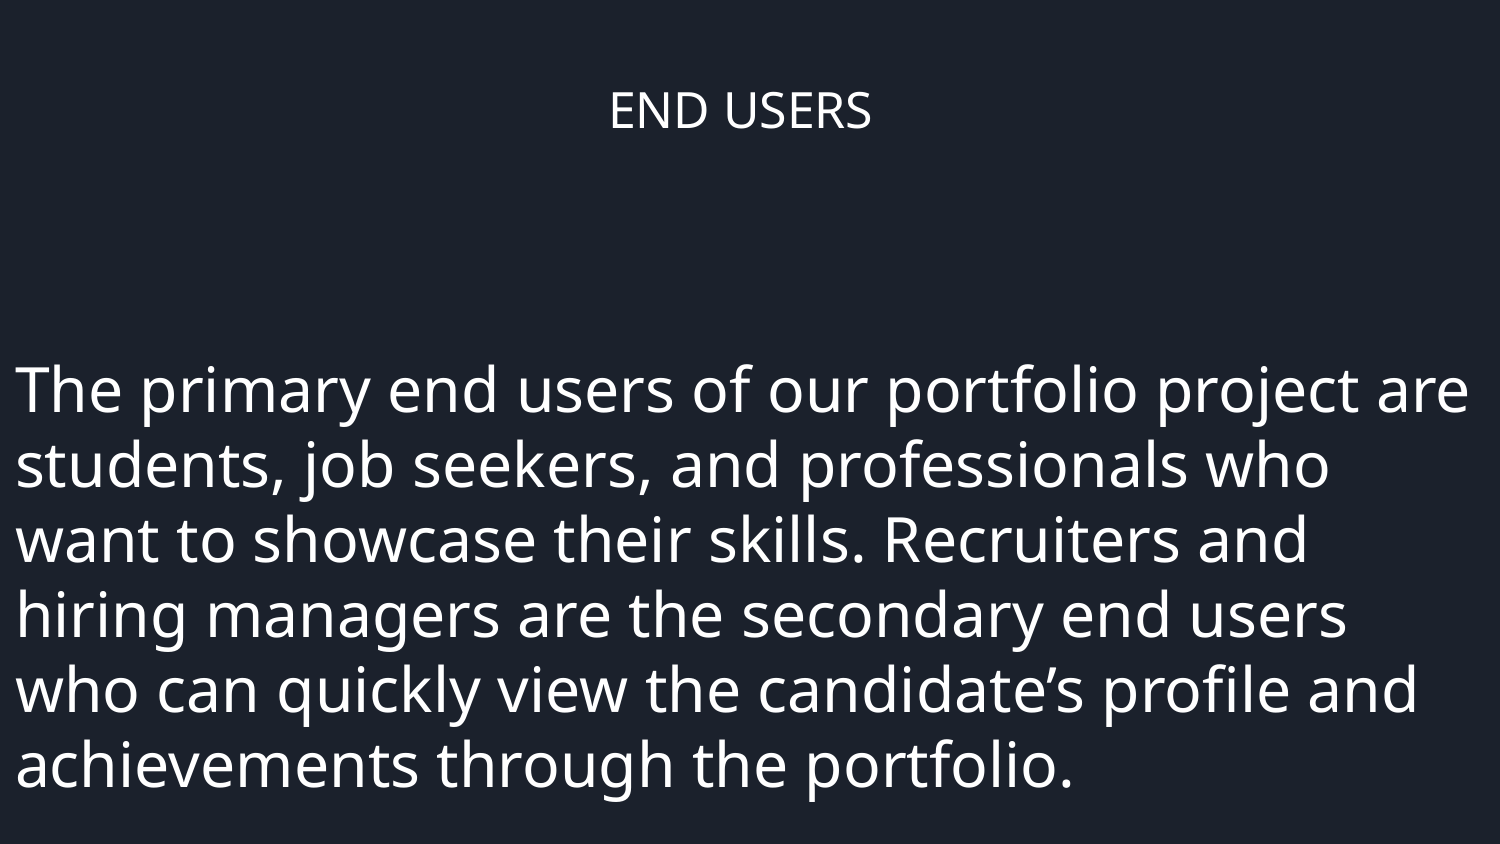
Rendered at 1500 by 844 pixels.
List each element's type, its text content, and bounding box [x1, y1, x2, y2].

text_box The primary end users of our portfolio project are students, job seekers, and professionals who want to showcase their skills. Recruiters and hiring managers are the secondary end users who can quickly view the candidate’s profile and achievements through the portfolio. [0, 335, 1500, 815]
text_box END USERS [593, 63, 1500, 154]
